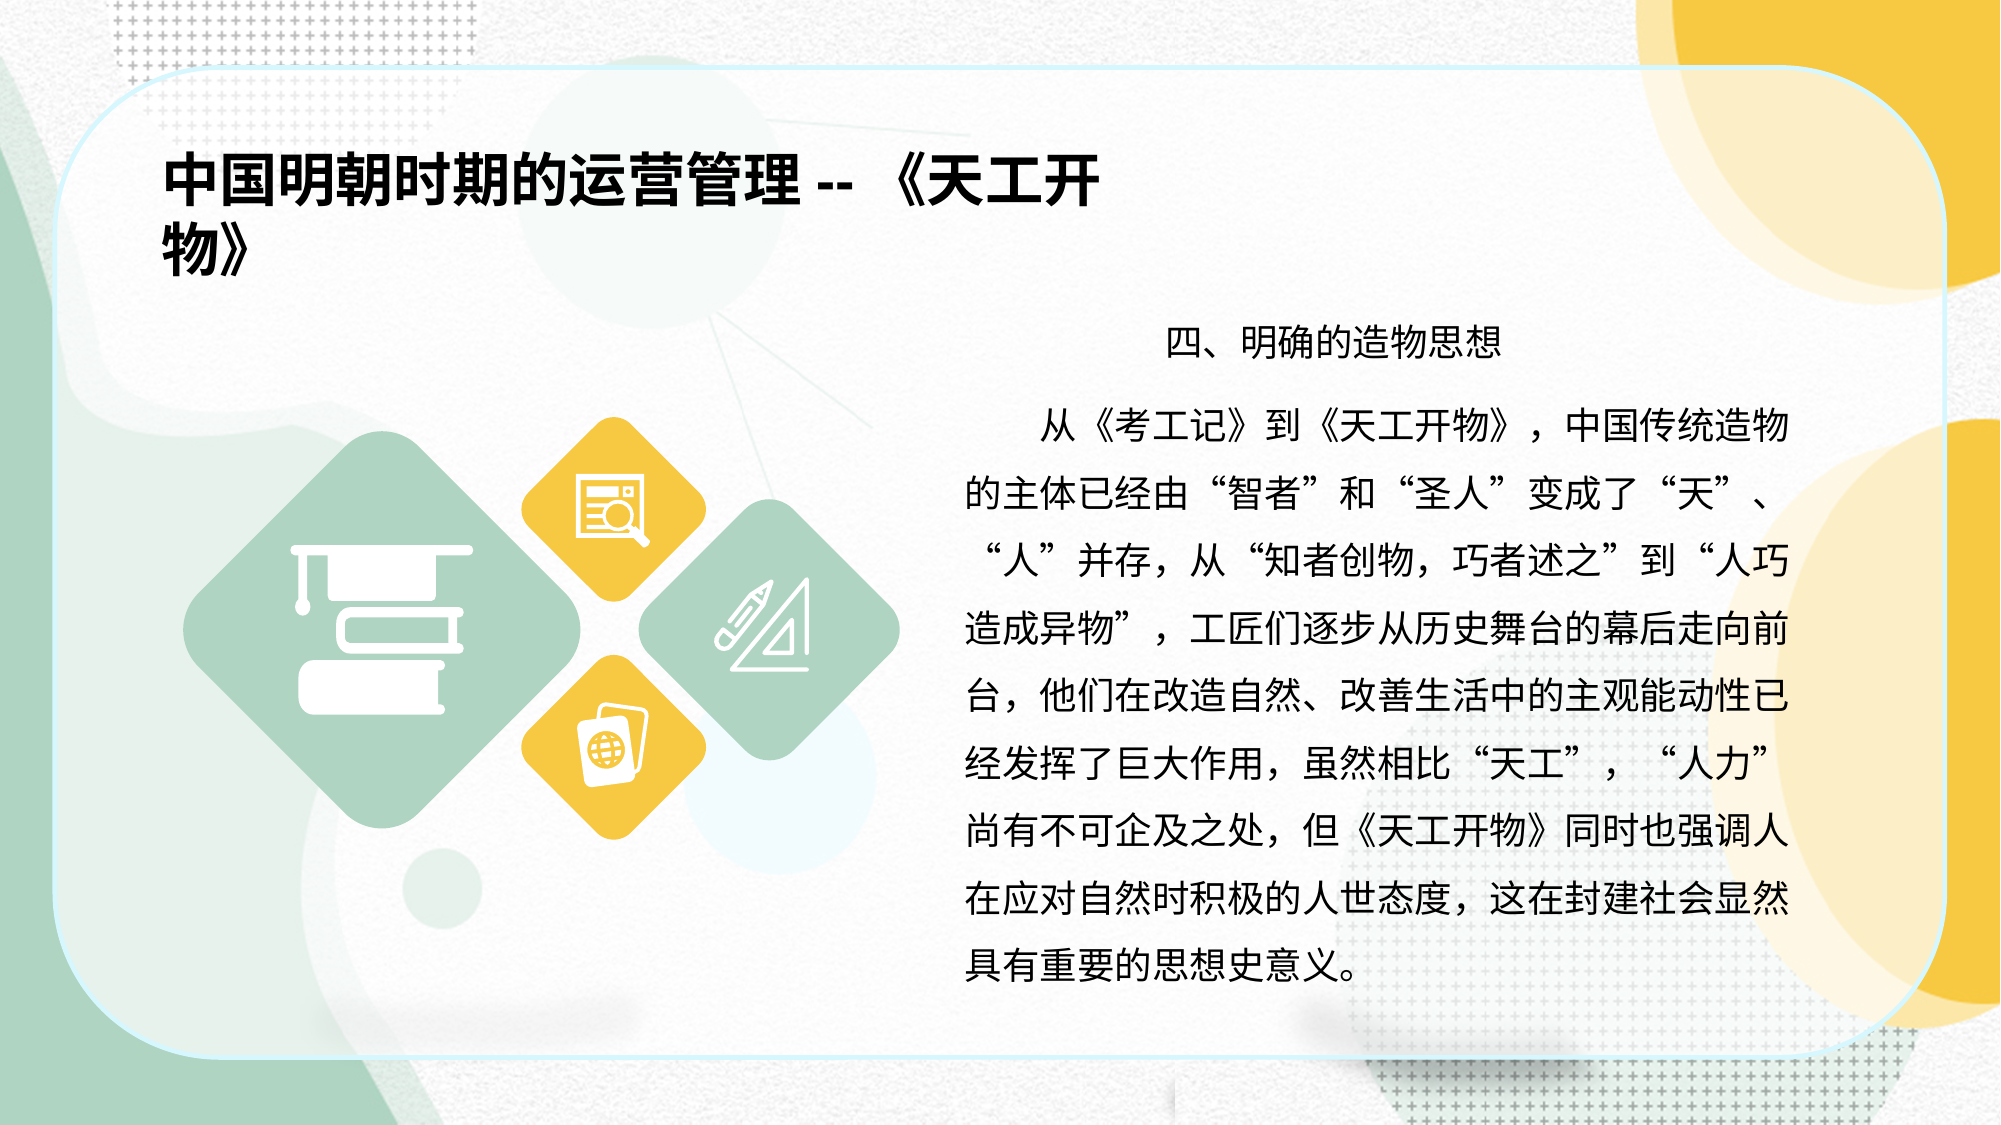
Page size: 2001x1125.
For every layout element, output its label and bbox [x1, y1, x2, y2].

text_box [0, 0, 2000, 1125]
